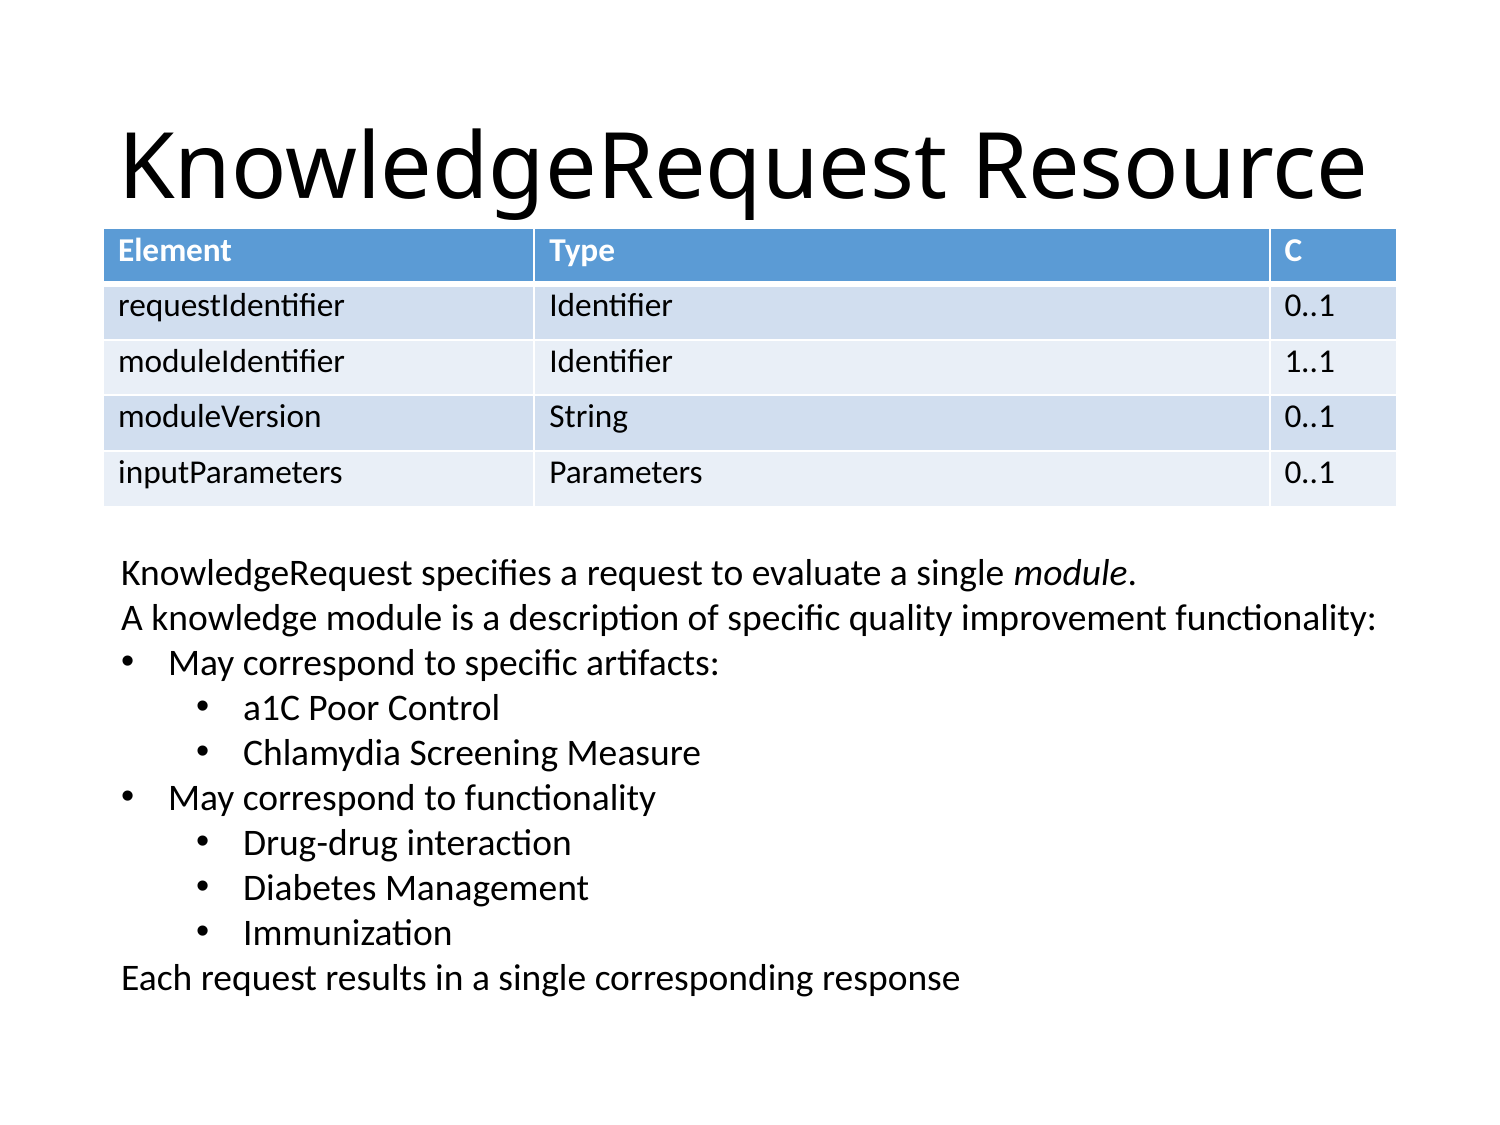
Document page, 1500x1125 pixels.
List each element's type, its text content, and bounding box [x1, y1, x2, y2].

table_cell requestIdentifier [104, 287, 533, 339]
table_cell String [535, 396, 1269, 450]
table_cell 0..1 [1271, 396, 1396, 450]
text_box KnowledgeRequest specifies a request to evaluate a single module. A knowledge module is a description of specific quality improvement functionality: May correspond to specific artifacts: a1C Poor Control Chlamydia Screening Measure May correspond to functionality Drug-drug interaction Diabetes Management Immunization Each request results in a single corresponding response [106, 540, 1394, 1006]
table_cell Identifier [535, 341, 1269, 394]
title KnowledgeRequest Resource [103, 59, 1397, 228]
table_cell 0..1 [1271, 452, 1396, 506]
table_cell 1..1 [1271, 341, 1396, 394]
table_header Type [535, 229, 1269, 281]
table_cell Identifier [535, 287, 1269, 339]
table_cell Parameters [535, 452, 1269, 506]
table_cell 0..1 [1271, 287, 1396, 339]
table_cell inputParameters [104, 452, 533, 506]
table_cell moduleVersion [104, 396, 533, 450]
table_header C [1271, 229, 1396, 281]
table_cell moduleIdentifier [104, 341, 533, 394]
table_header Element [104, 229, 533, 281]
